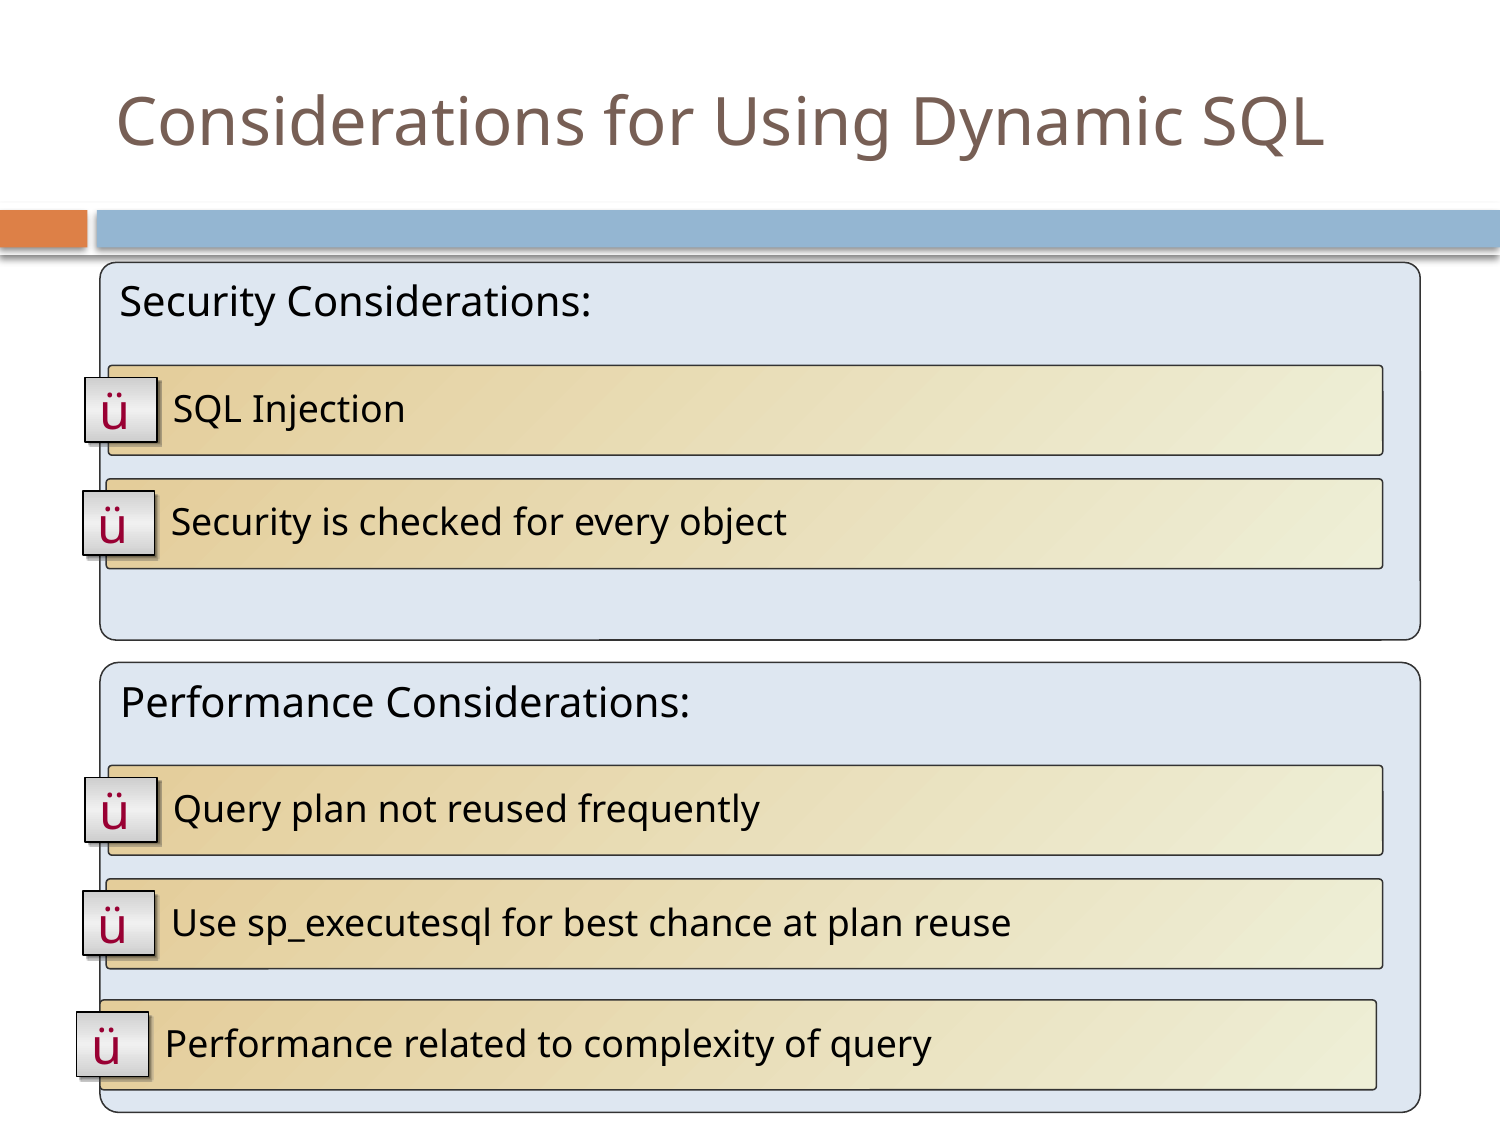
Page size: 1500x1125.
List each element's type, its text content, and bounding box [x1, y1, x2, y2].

text_box ü [82, 490, 155, 556]
text_box Query plan not reused frequently [108, 765, 1383, 856]
text_box ü [84, 777, 157, 842]
text_box Security Considerations: [99, 262, 1421, 641]
text_box ü [76, 1011, 149, 1077]
text_box Security is checked for every object [106, 478, 1383, 569]
title Considerations for Using Dynamic SQL [100, 37, 1438, 200]
text_box ü [84, 377, 157, 442]
text_box Use sp_executesql for best chance at plan reuse [106, 878, 1383, 969]
text_box ü [82, 890, 155, 956]
text_box Performance Considerations: [99, 662, 1421, 1113]
text_box Performance related to complexity of query [99, 999, 1377, 1090]
text_box SQL Injection [108, 365, 1383, 456]
